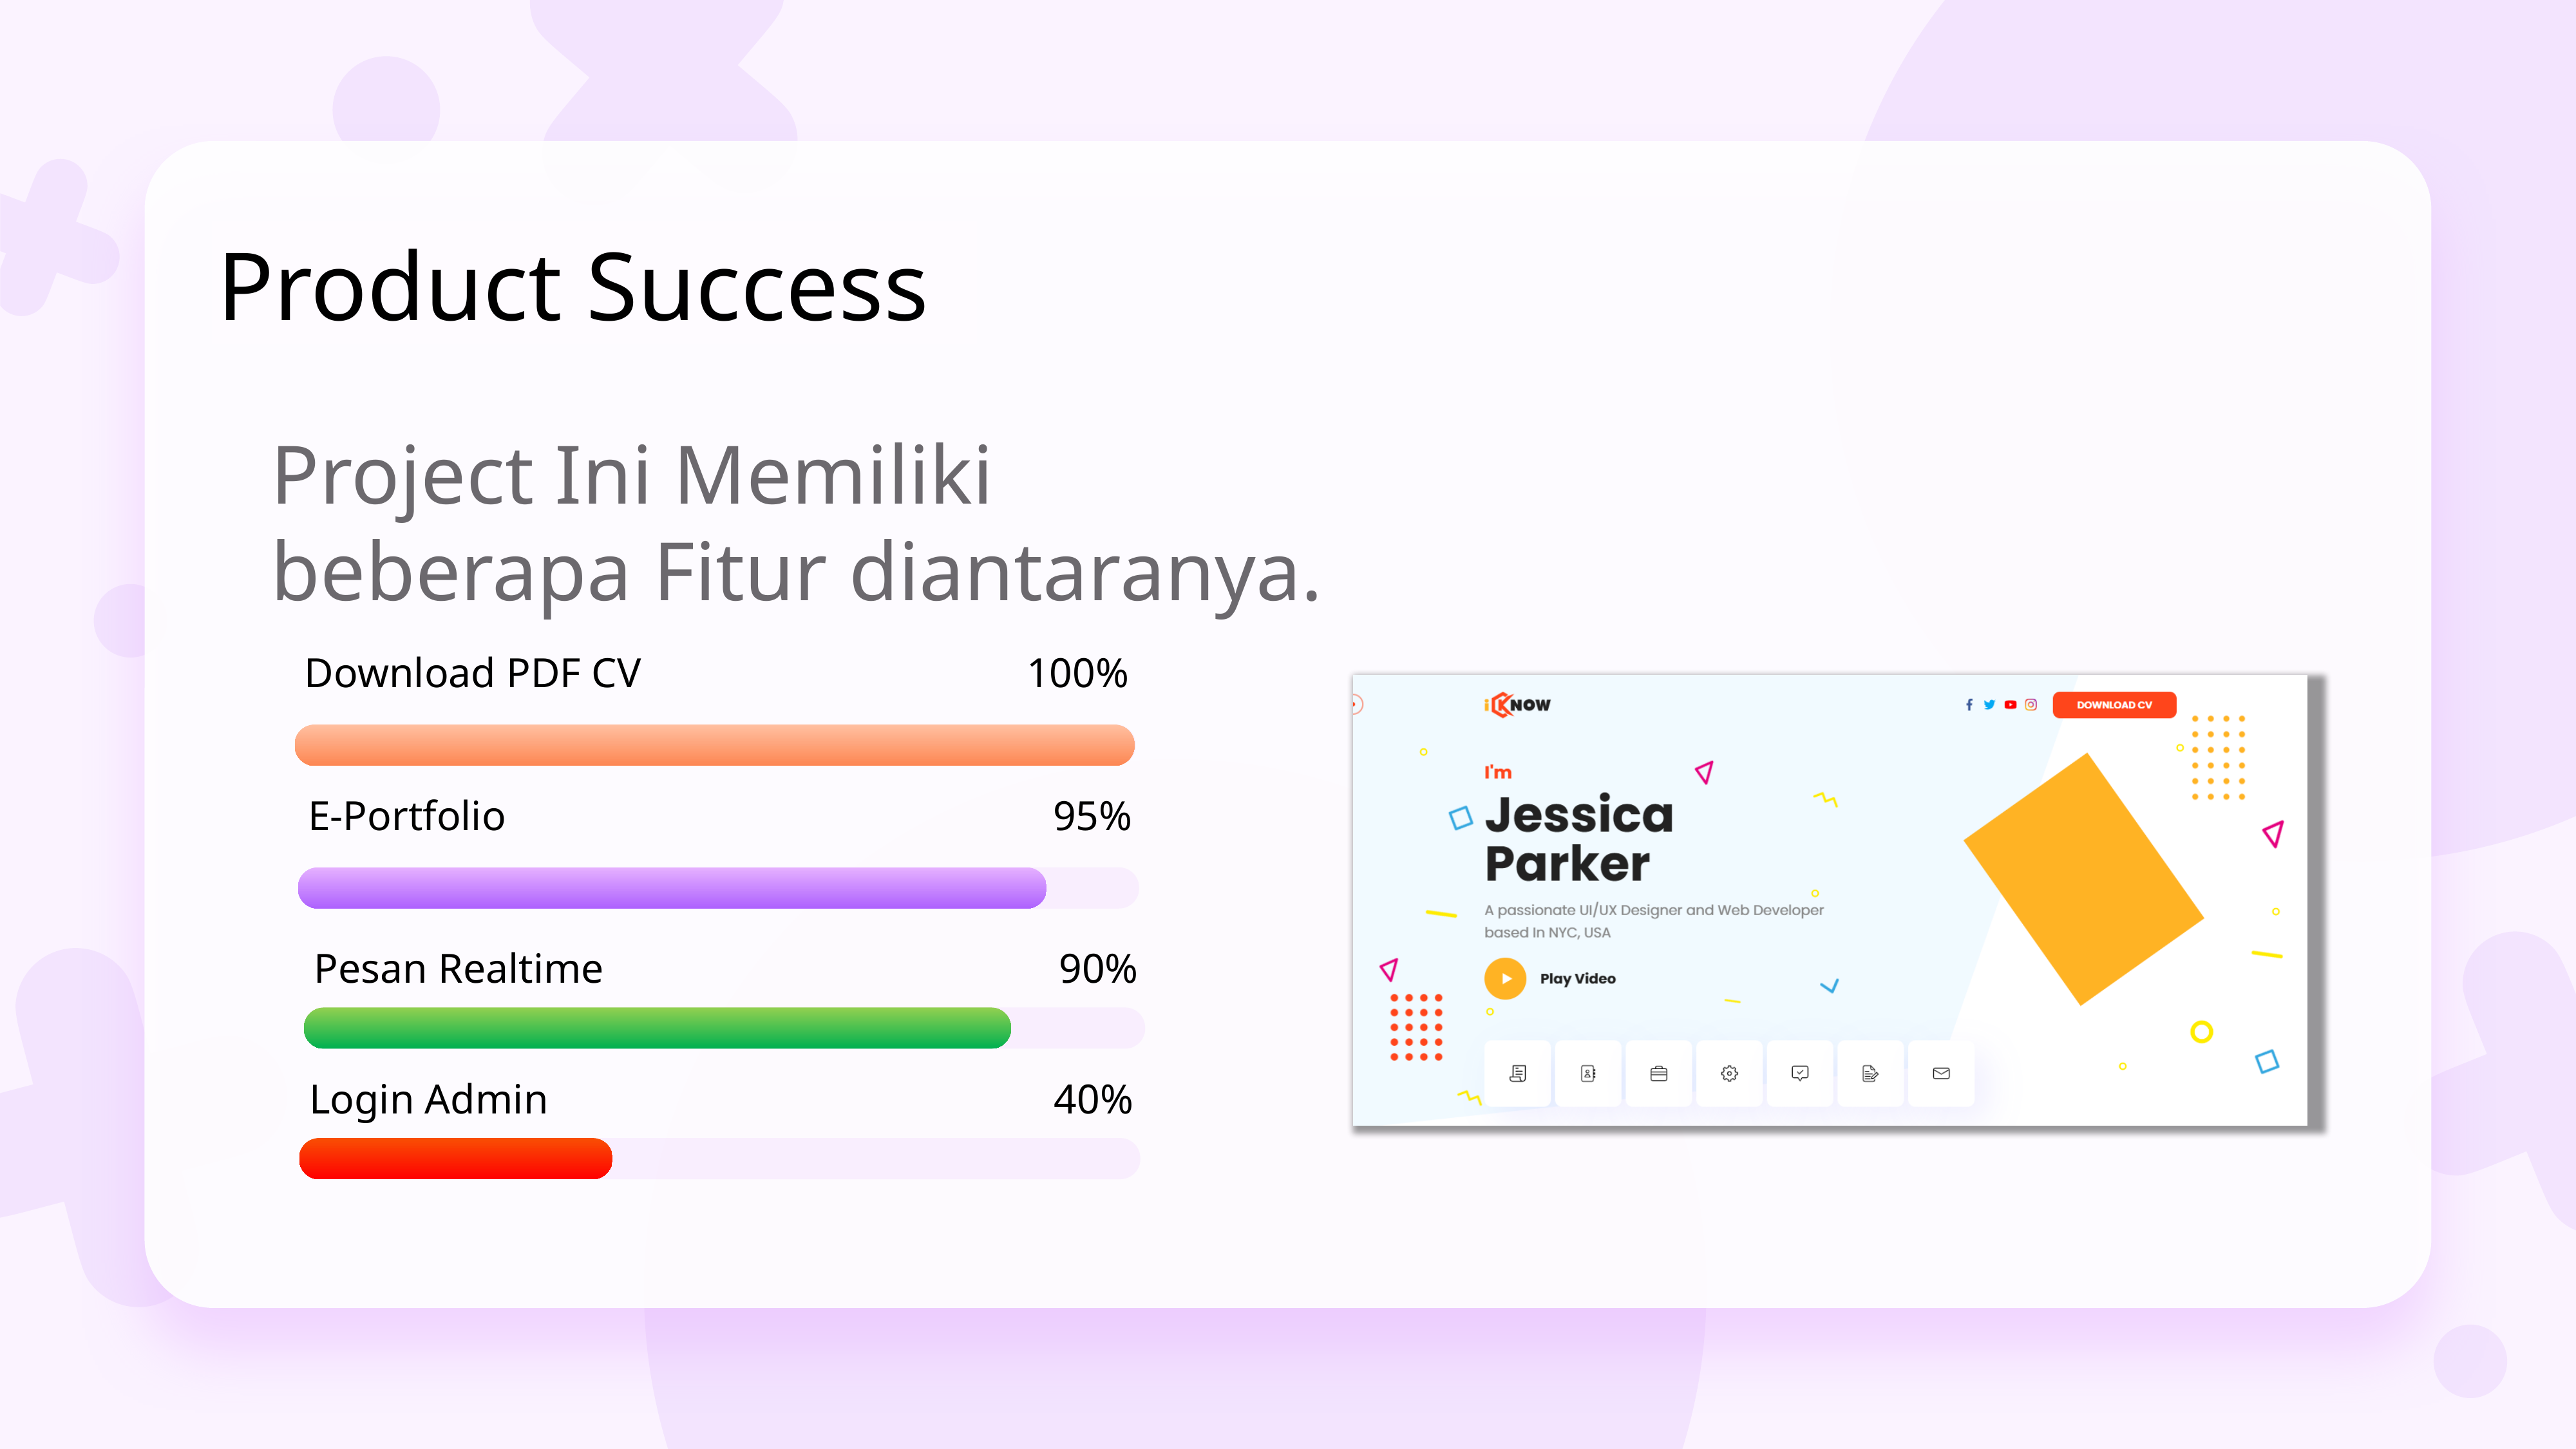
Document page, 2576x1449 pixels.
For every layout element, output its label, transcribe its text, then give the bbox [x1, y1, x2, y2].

text_box 95% [833, 784, 1138, 844]
text_box [298, 867, 1047, 909]
text_box [994, 1007, 1146, 1049]
text_box Project Ini Memiliki beberapa Fitur diantaranya. [265, 418, 1353, 622]
picture [1352, 675, 2307, 1126]
text_box 90% [840, 938, 1144, 997]
text_box Login Admin [303, 1068, 608, 1128]
text_box [294, 724, 1135, 766]
text_box Pesan Realtime [308, 938, 613, 997]
text_box [593, 1138, 1141, 1180]
text_box Download PDF CV [299, 641, 670, 701]
text_box E-Portfolio [302, 784, 607, 844]
text_box Product Success [211, 220, 978, 345]
text_box 100% [830, 641, 1135, 701]
text_box [1029, 867, 1139, 909]
text_box [304, 1007, 1011, 1049]
text_box 40% [835, 1068, 1139, 1128]
text_box [299, 1138, 613, 1180]
